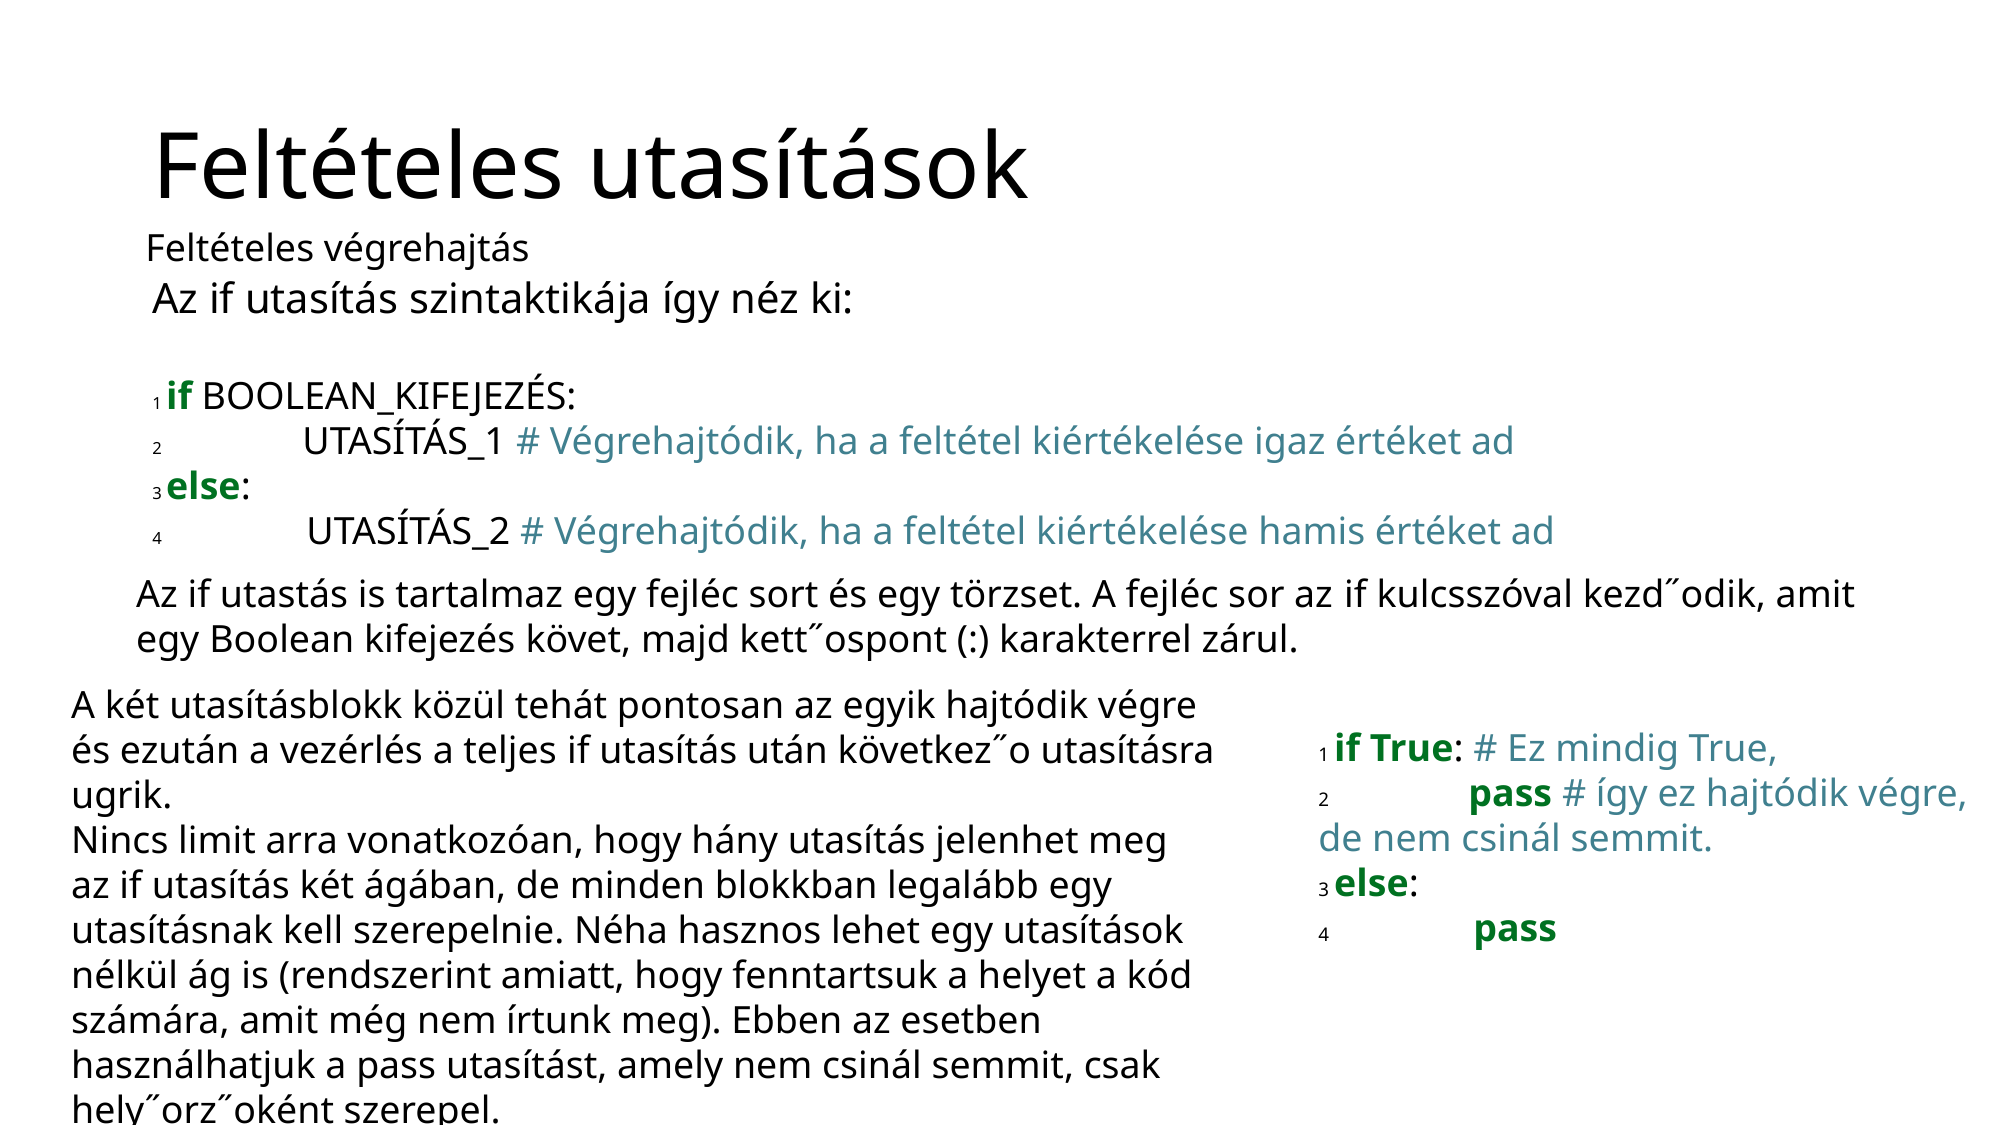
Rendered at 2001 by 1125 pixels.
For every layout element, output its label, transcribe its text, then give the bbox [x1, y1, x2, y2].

text_box Az if utasítás szintaktikája így néz ki: 1 if BOOLEAN_KIFEJEZÉS: 2 UTASÍTÁS_1 # Végrehajtódik, ha a feltétel kiértékelése igaz értéket ad 3 else: 4 UTASÍTÁS_2 # Végrehajtódik, ha a feltétel kiértékelése hamis értéket ad [137, 264, 1883, 560]
text_box Feltételes végrehajtás [130, 216, 545, 277]
title Feltételes utasítások [137, 59, 1863, 264]
text_box A két utasításblokk közül tehát pontosan az egyik hajtódik végre és ezután a vezérlés a teljes if utasítás után következ˝o utasításra ugrik. Nincs limit arra vonatkozóan, hogy hány utasítás jelenhet meg az if utasítás két ágában, de minden blokkban legalább egy utasításnak kell szerepelnie. Néha hasznos lehet egy utasítások nélkül ág is (rendszerint amiatt, hogy fenntartsuk a helyet a kód számára, amit még nem írtunk meg). Ebben az esetben használhatjuk a pass utasítást, amely nem csinál semmit, csak hely˝orz˝oként szerepel. [56, 673, 1231, 1125]
text_box Az if utastás is tartalmaz egy fejléc sort és egy törzset. A fejléc sor az if kulcsszóval kezd˝odik, amit egy Boolean kifejezés követ, majd kett˝ospont (:) karakterrel zárul. [121, 562, 1879, 667]
text_box 1 if True: # Ez mindig True, 2 pass # így ez hajtódik végre, de nem csinál semmit. 3 else: 4 pass [1303, 716, 2000, 956]
